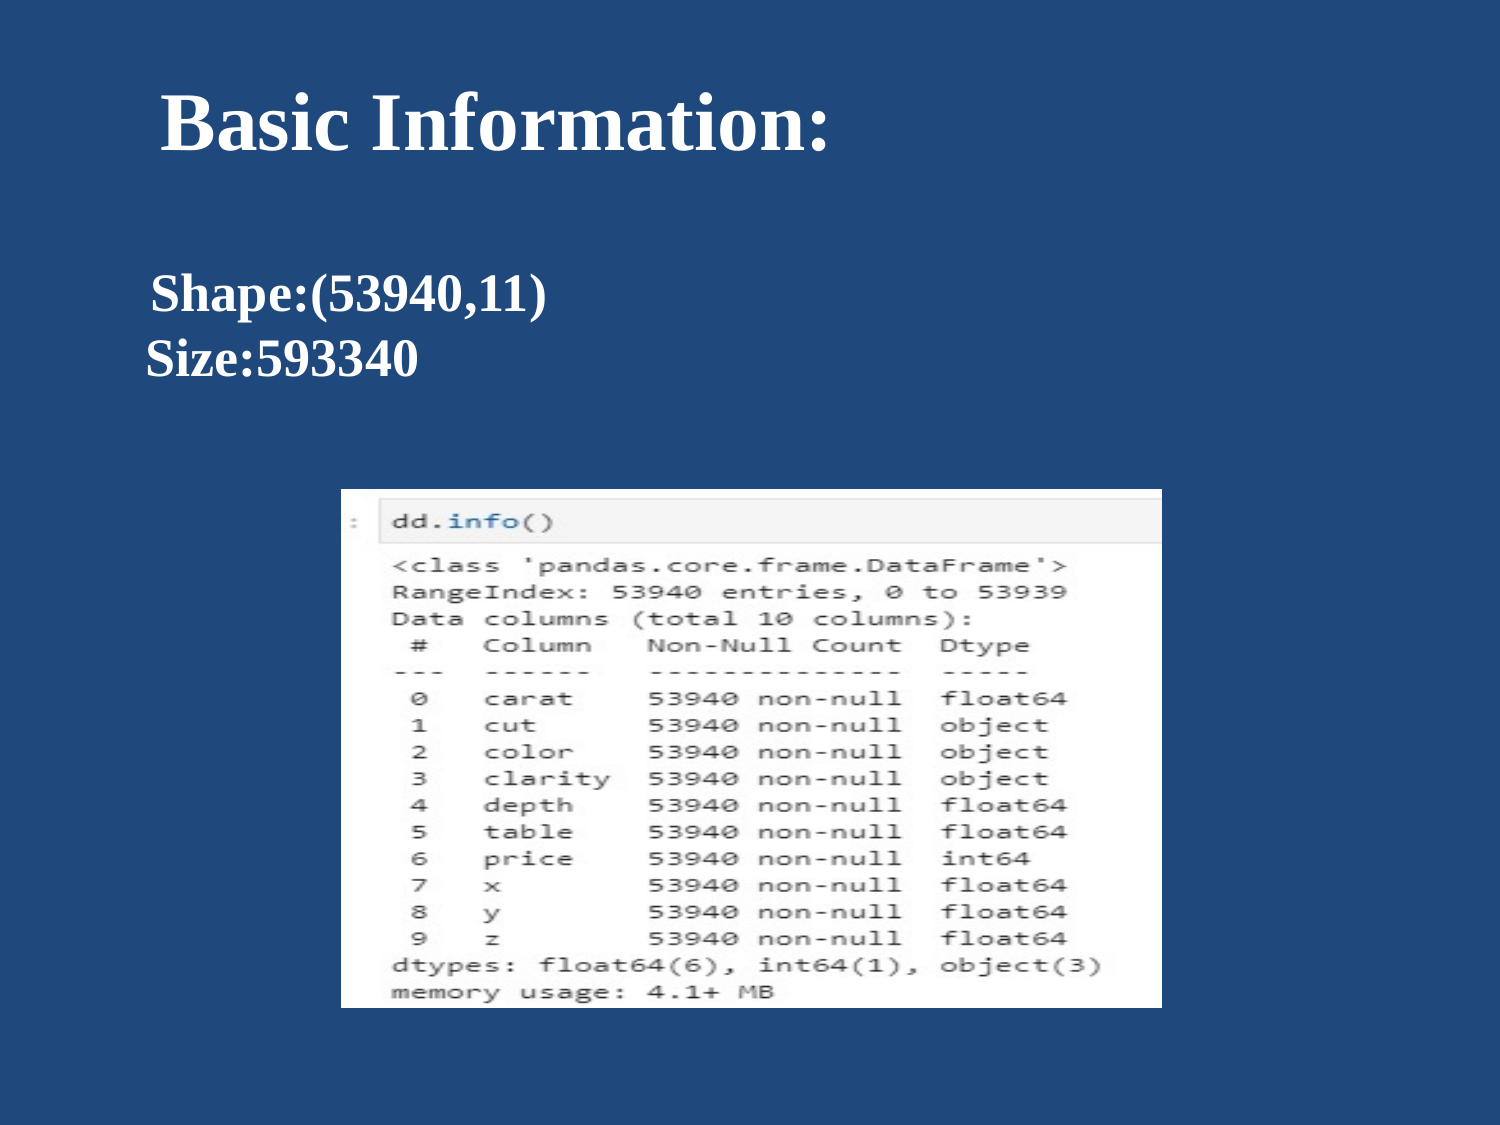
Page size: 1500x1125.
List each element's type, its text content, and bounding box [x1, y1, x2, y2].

picture [341, 489, 1162, 1008]
title Basic Information: [160, 67, 1166, 202]
list Shape:(53940,11) Size:593340 [131, 202, 1269, 841]
